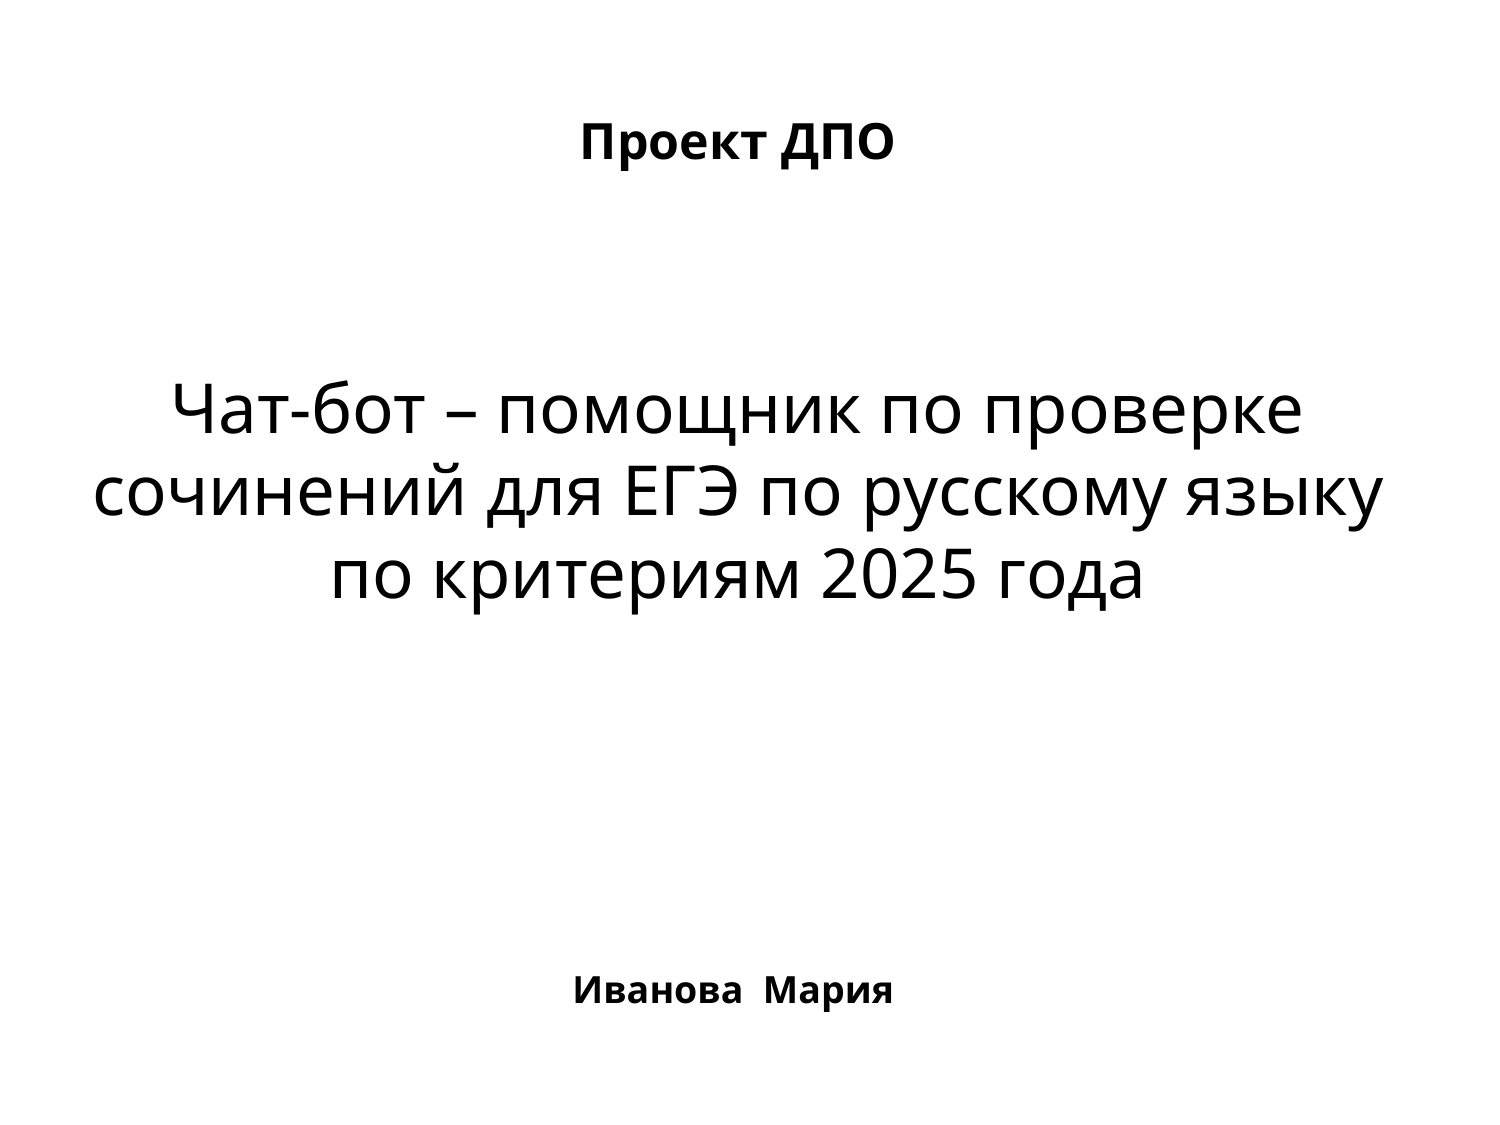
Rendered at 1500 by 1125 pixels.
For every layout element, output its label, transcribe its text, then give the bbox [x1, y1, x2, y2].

text_box Иванова Мария [339, 958, 1137, 1019]
text_box Проект ДПО [363, 101, 1114, 177]
title Чат-бот – помощник по проверке сочинений для ЕГЭ по русскому языку по критериям 2025 года [70, 349, 1406, 627]
